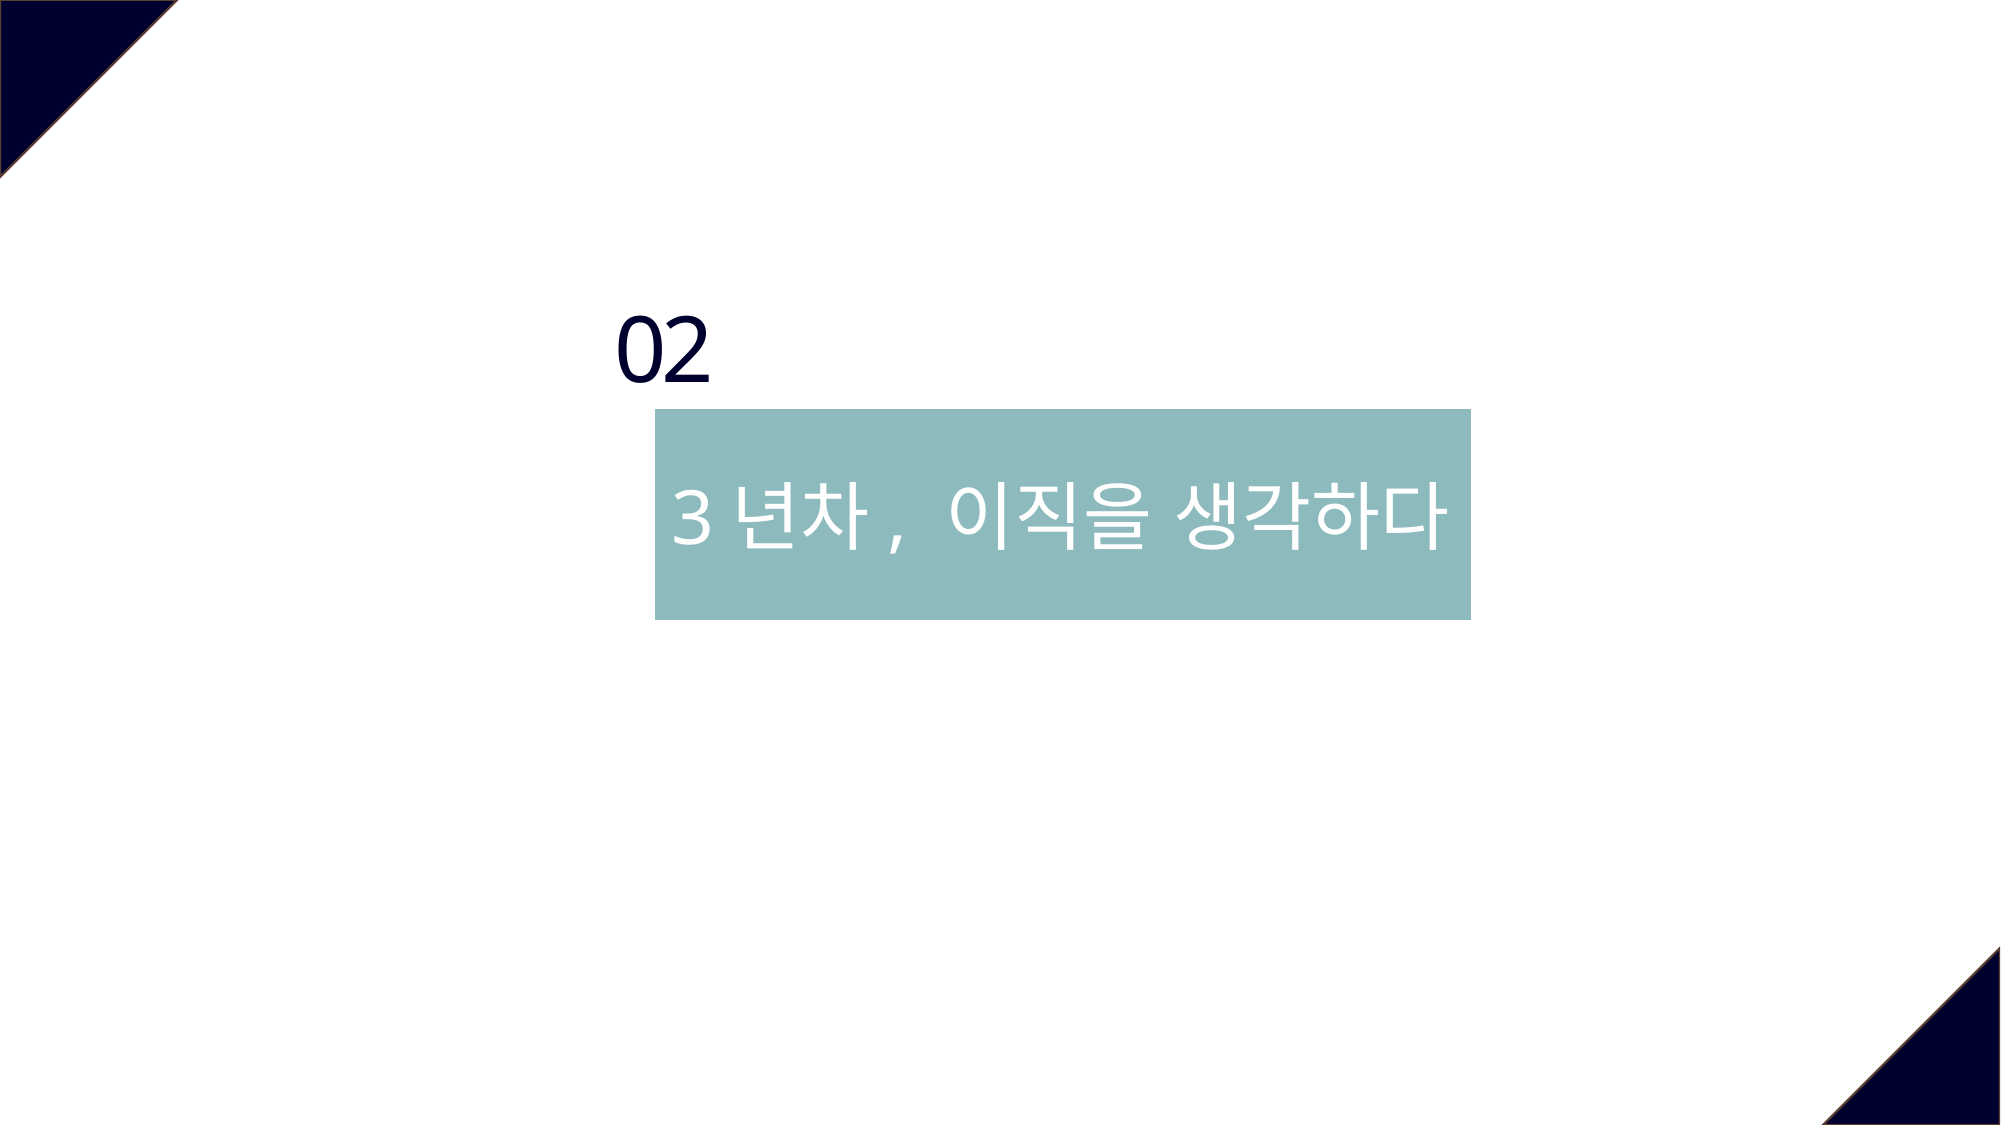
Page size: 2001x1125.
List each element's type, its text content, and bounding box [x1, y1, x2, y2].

text_box 02 [600, 283, 729, 409]
text_box 3년차, 이직을 생각하다. [655, 409, 1471, 620]
